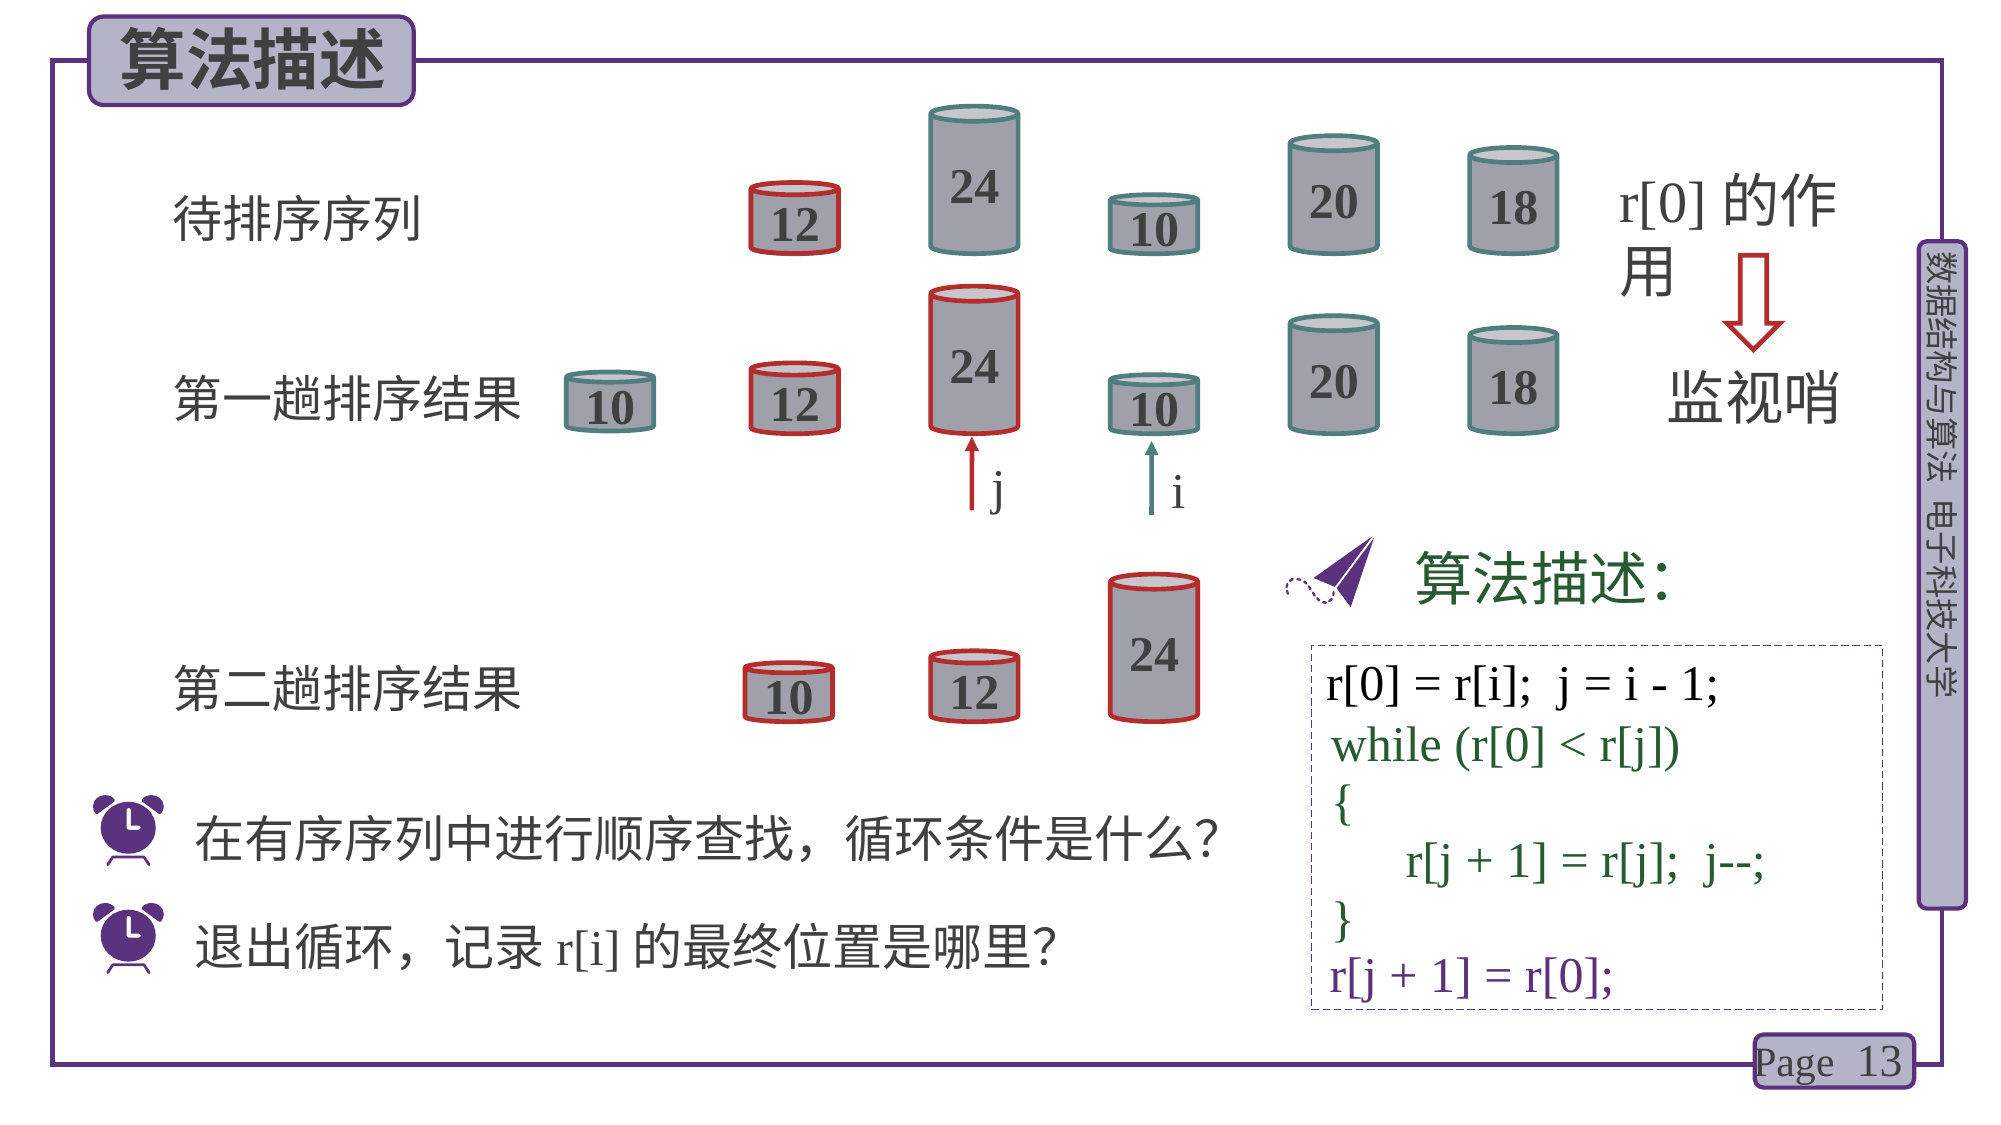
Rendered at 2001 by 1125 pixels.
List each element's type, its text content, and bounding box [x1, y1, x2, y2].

text_box 算法描述 [104, 10, 420, 105]
text_box r[j + 1] = r[0]; [1314, 937, 1886, 1011]
text_box 10 [744, 662, 833, 722]
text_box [931, 650, 1018, 663]
text_box while (r[0] < r[j]) { r[j + 1] = r[j]; j--; } [1316, 705, 1888, 954]
text_box 10 [566, 371, 654, 432]
text_box 待排序序列 [157, 180, 463, 255]
text_box 第一趟排序结果 [157, 360, 570, 436]
text_box r[0]的作用 [1604, 156, 1903, 312]
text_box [1285, 534, 1832, 621]
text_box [1110, 574, 1198, 589]
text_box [1151, 440, 1203, 527]
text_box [566, 371, 654, 382]
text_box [1652, 255, 1867, 440]
text_box [87, 15, 405, 107]
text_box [92, 889, 1253, 984]
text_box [745, 663, 832, 672]
text_box 12 [930, 650, 1019, 722]
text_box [92, 781, 1253, 876]
text_box 24 [1110, 574, 1198, 722]
text_box r[0] = r[i]; j = i - 1; [1311, 645, 1883, 1010]
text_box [750, 286, 1558, 434]
text_box 第二趟排序结果 [157, 650, 570, 726]
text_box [971, 436, 1024, 523]
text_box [750, 106, 1558, 254]
